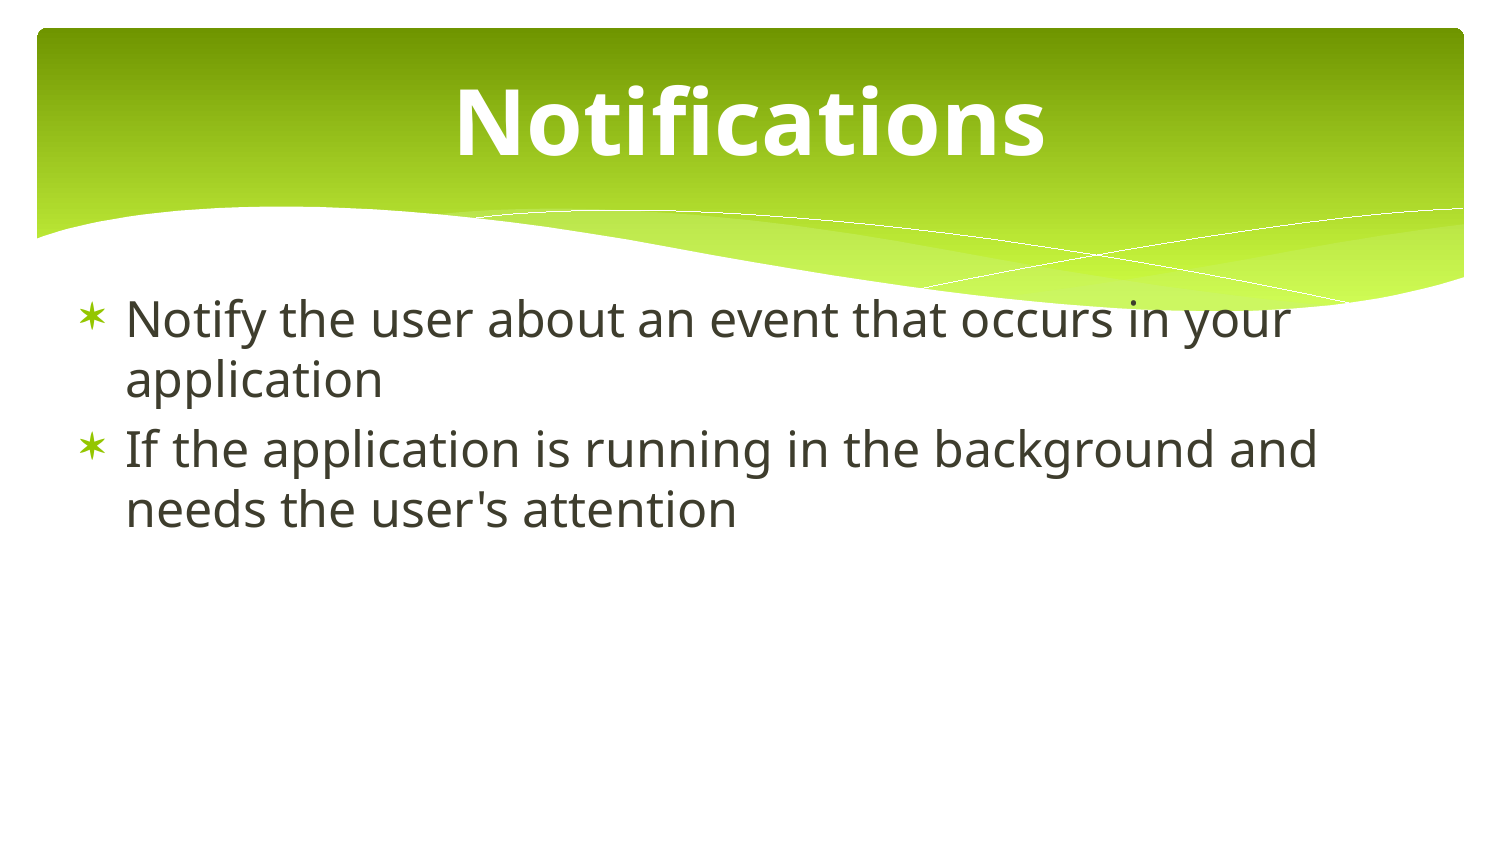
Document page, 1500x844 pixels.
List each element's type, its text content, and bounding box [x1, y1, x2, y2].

title Notifications [75, 41, 1425, 196]
list Notify the user about an event that occurs in your application If the application is running in the background and needs the user's attention [64, 280, 1447, 754]
